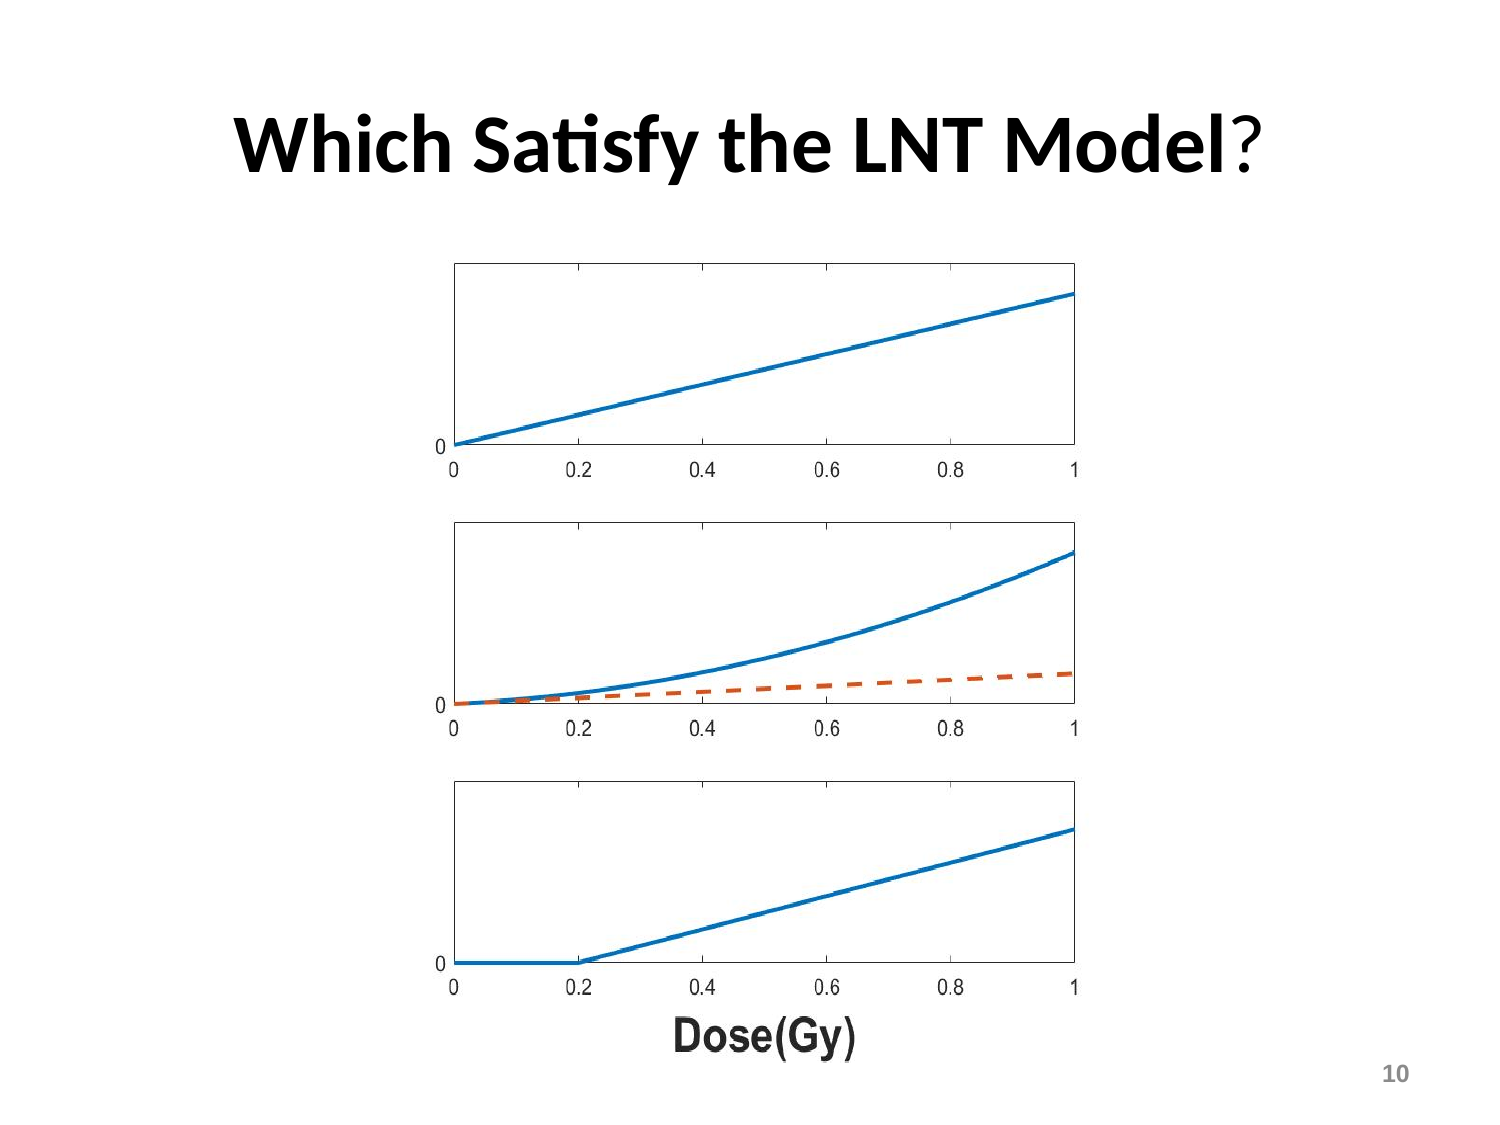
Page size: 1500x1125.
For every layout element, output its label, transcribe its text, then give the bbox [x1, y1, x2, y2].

slide_number 10 [1074, 1042, 1425, 1103]
title Which Satisfy the LNT Model? [74, 44, 1426, 233]
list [349, 199, 1151, 1063]
